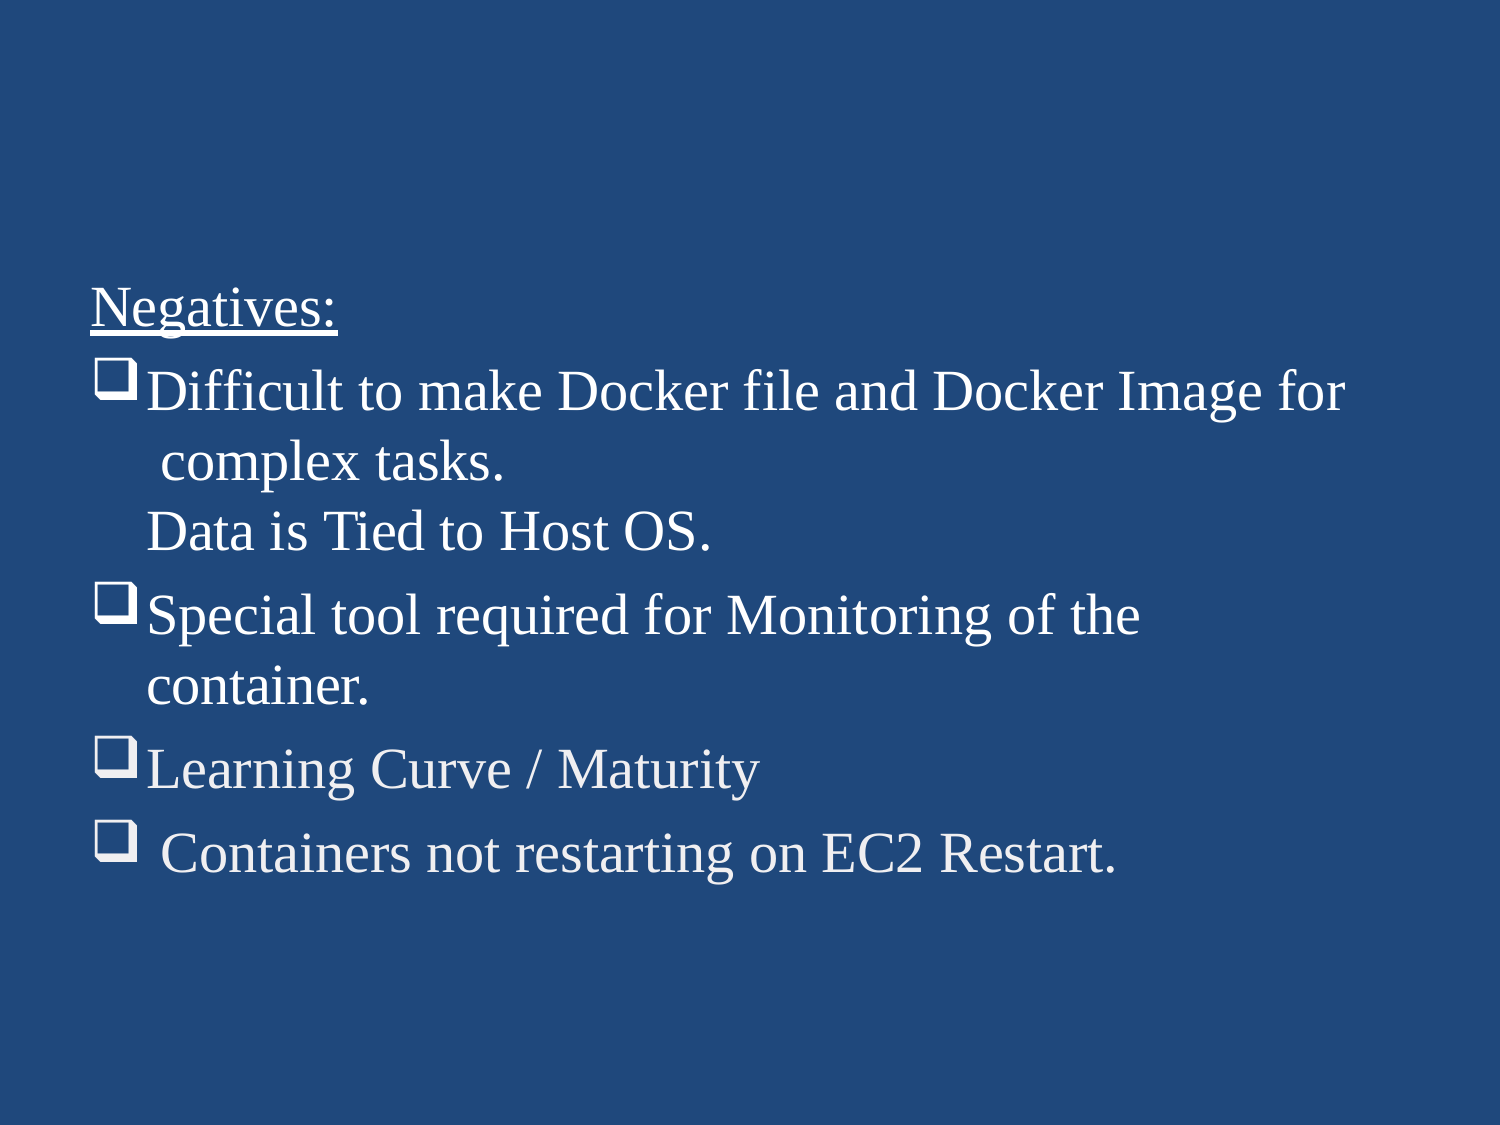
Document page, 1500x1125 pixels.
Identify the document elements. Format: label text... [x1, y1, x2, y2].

text_box Negatives: Difficult to make Docker file and Docker Image for complex tasks. Data is Tied to Host OS. Special tool required for Monitoring of the container. Learning Curve / Maturity Containers not restarting on EC2 Restart. [87, 251, 1389, 884]
